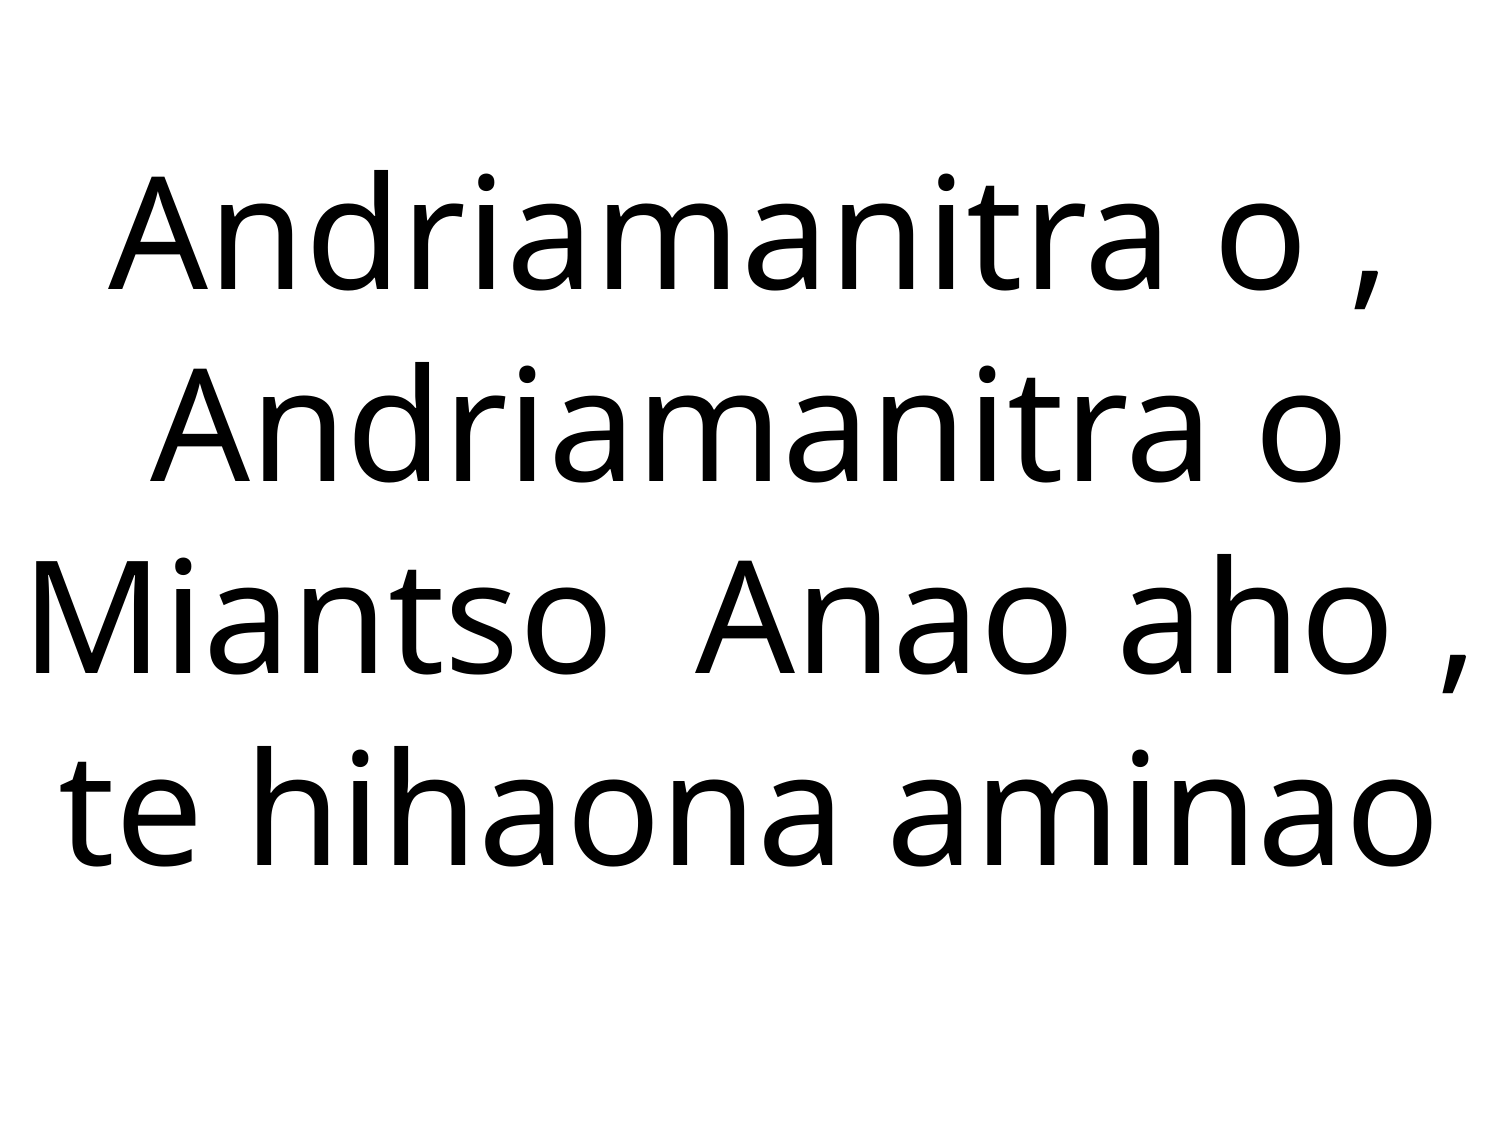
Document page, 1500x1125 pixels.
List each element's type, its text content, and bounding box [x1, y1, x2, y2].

title Andriamanitra o , Andriamanitra o Miantso Anao aho , te hihaona aminao [0, 0, 1500, 1125]
